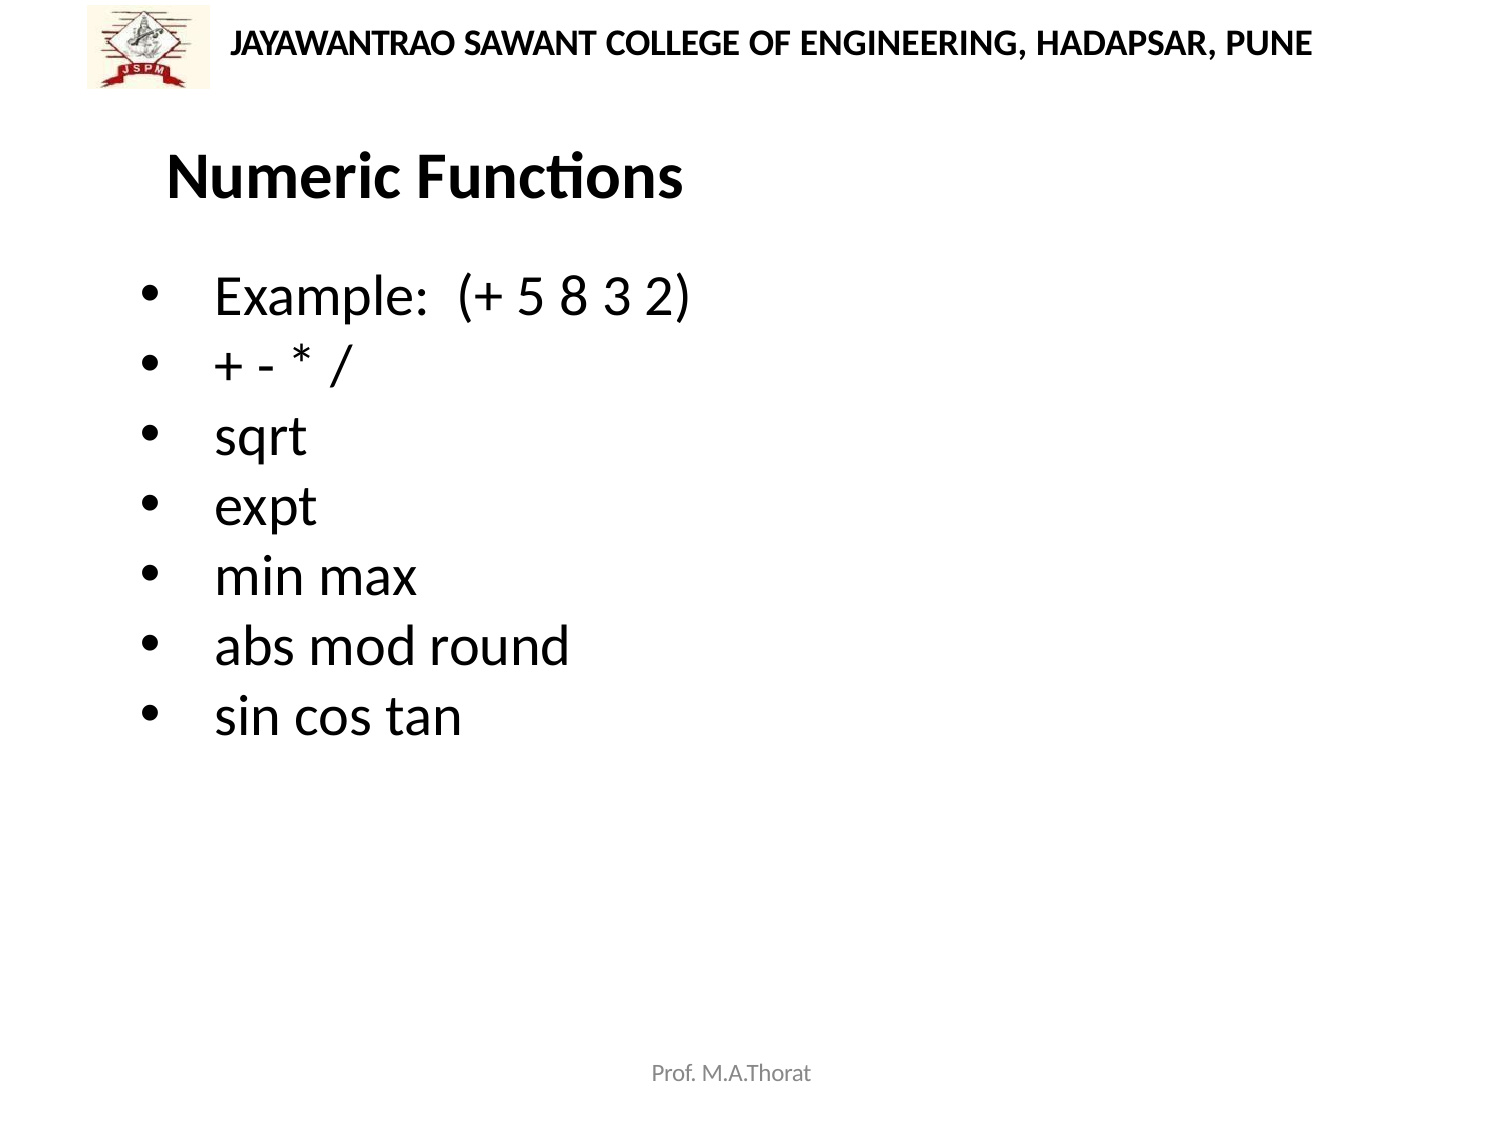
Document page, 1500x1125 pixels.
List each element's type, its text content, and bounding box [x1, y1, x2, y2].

footer Prof. M.A.Thorat [649, 1060, 851, 1090]
text_box JAYAWANTRAO SAWANT COLLEGE OF ENGINEERING, HADAPSAR, PUNE [228, 15, 1333, 63]
text_box Numeric Functions [151, 124, 700, 219]
picture [87, 5, 210, 89]
text_box Example: (+ 5 8 3 2) + - * / sqrt expt min max abs mod round sin cos tan [124, 249, 1313, 755]
